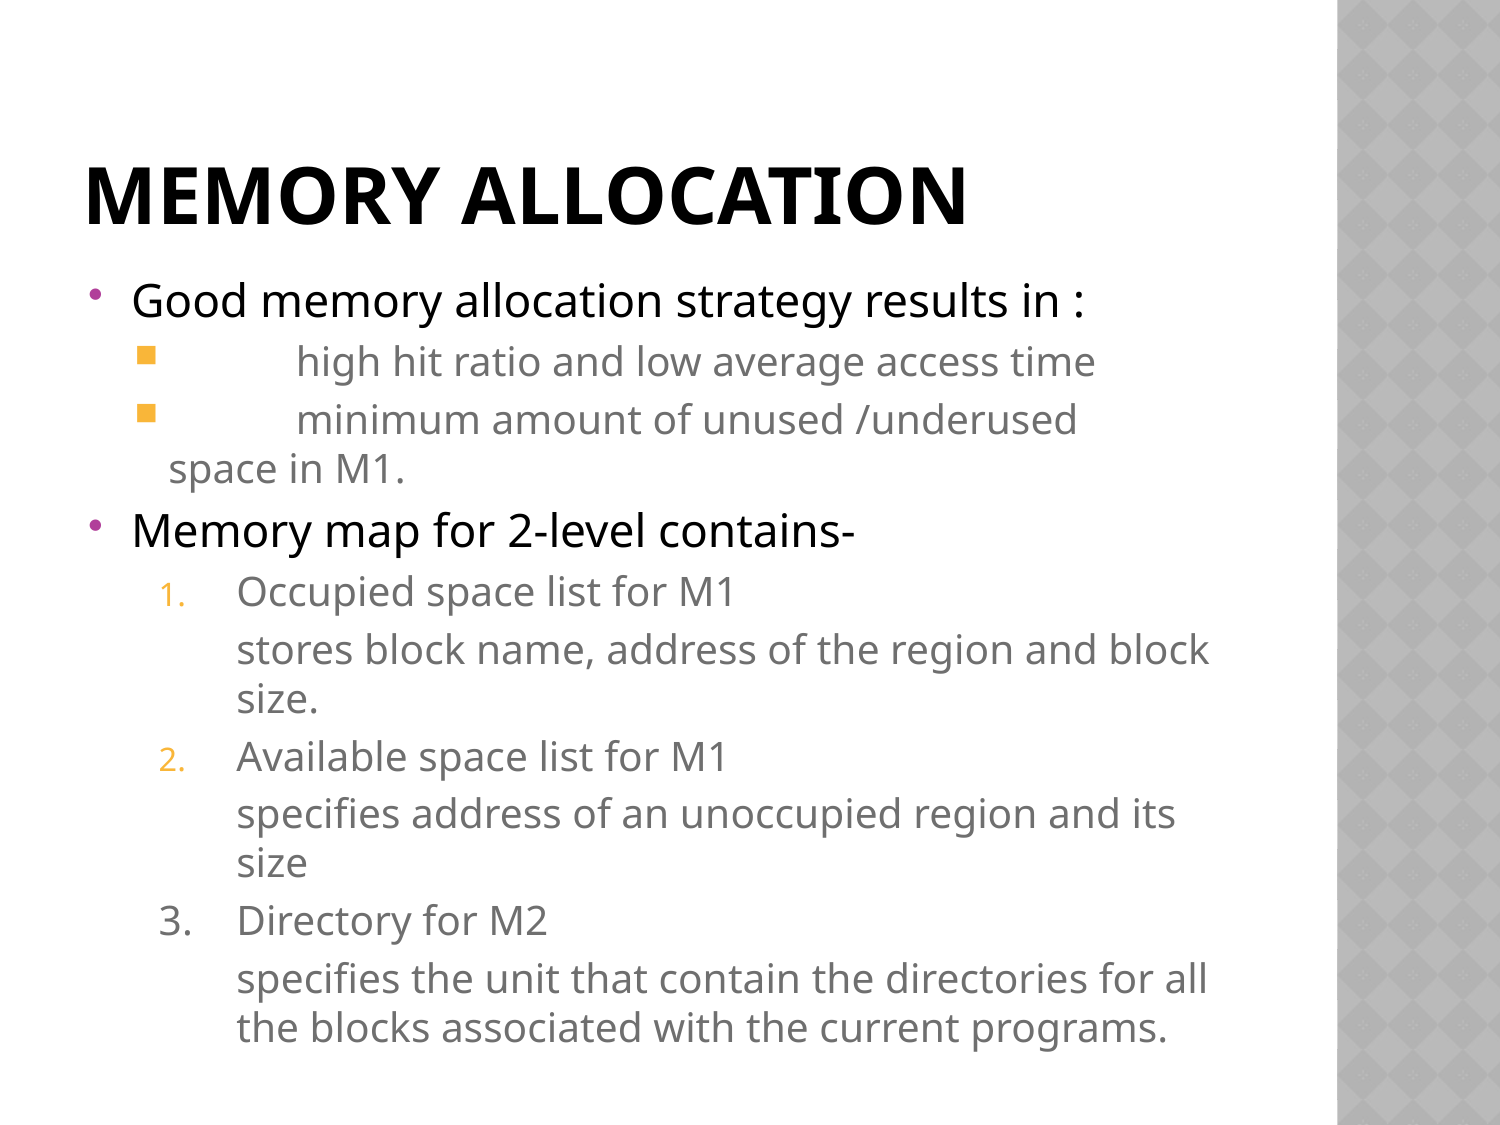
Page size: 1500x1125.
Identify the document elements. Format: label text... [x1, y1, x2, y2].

list Good memory allocation strategy results in : high hit ratio and low average access time minimum amount of unused /underused space in M1. Memory map for 2-level contains- Occupied space list for M1 stores block name, address of the region and block size. Available space list for M1 specifies address of an unoccupied region and its size 3. Directory for M2 specifies the unit that contain the directories for all the blocks associated with the current programs. [75, 264, 1263, 1059]
text_box [1337, 0, 1500, 1125]
title Memory allocation [75, 52, 1263, 240]
